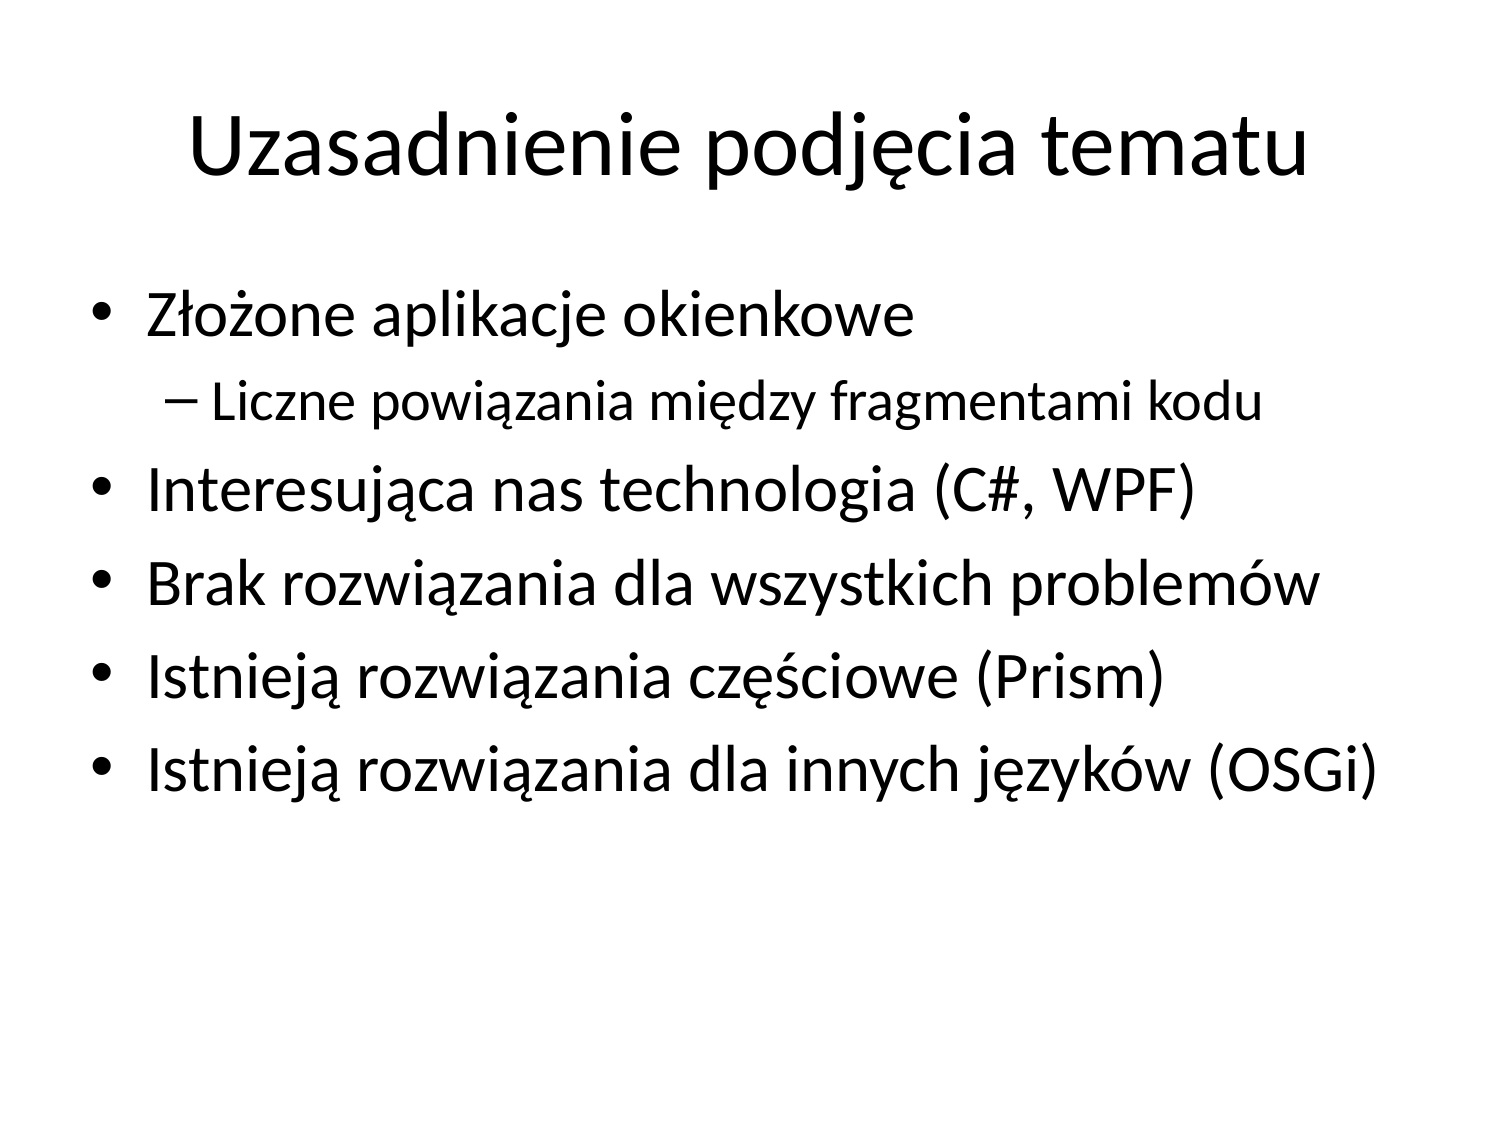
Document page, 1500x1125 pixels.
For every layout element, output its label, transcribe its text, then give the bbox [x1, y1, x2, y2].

title Uzasadnienie podjęcia tematu [75, 45, 1425, 233]
list Złożone aplikacje okienkowe Liczne powiązania między fragmentami kodu Interesująca nas technologia (C#, WPF) Brak rozwiązania dla wszystkich problemów Istnieją rozwiązania częściowe (Prism) Istnieją rozwiązania dla innych języków (OSGi) [75, 262, 1425, 1005]
